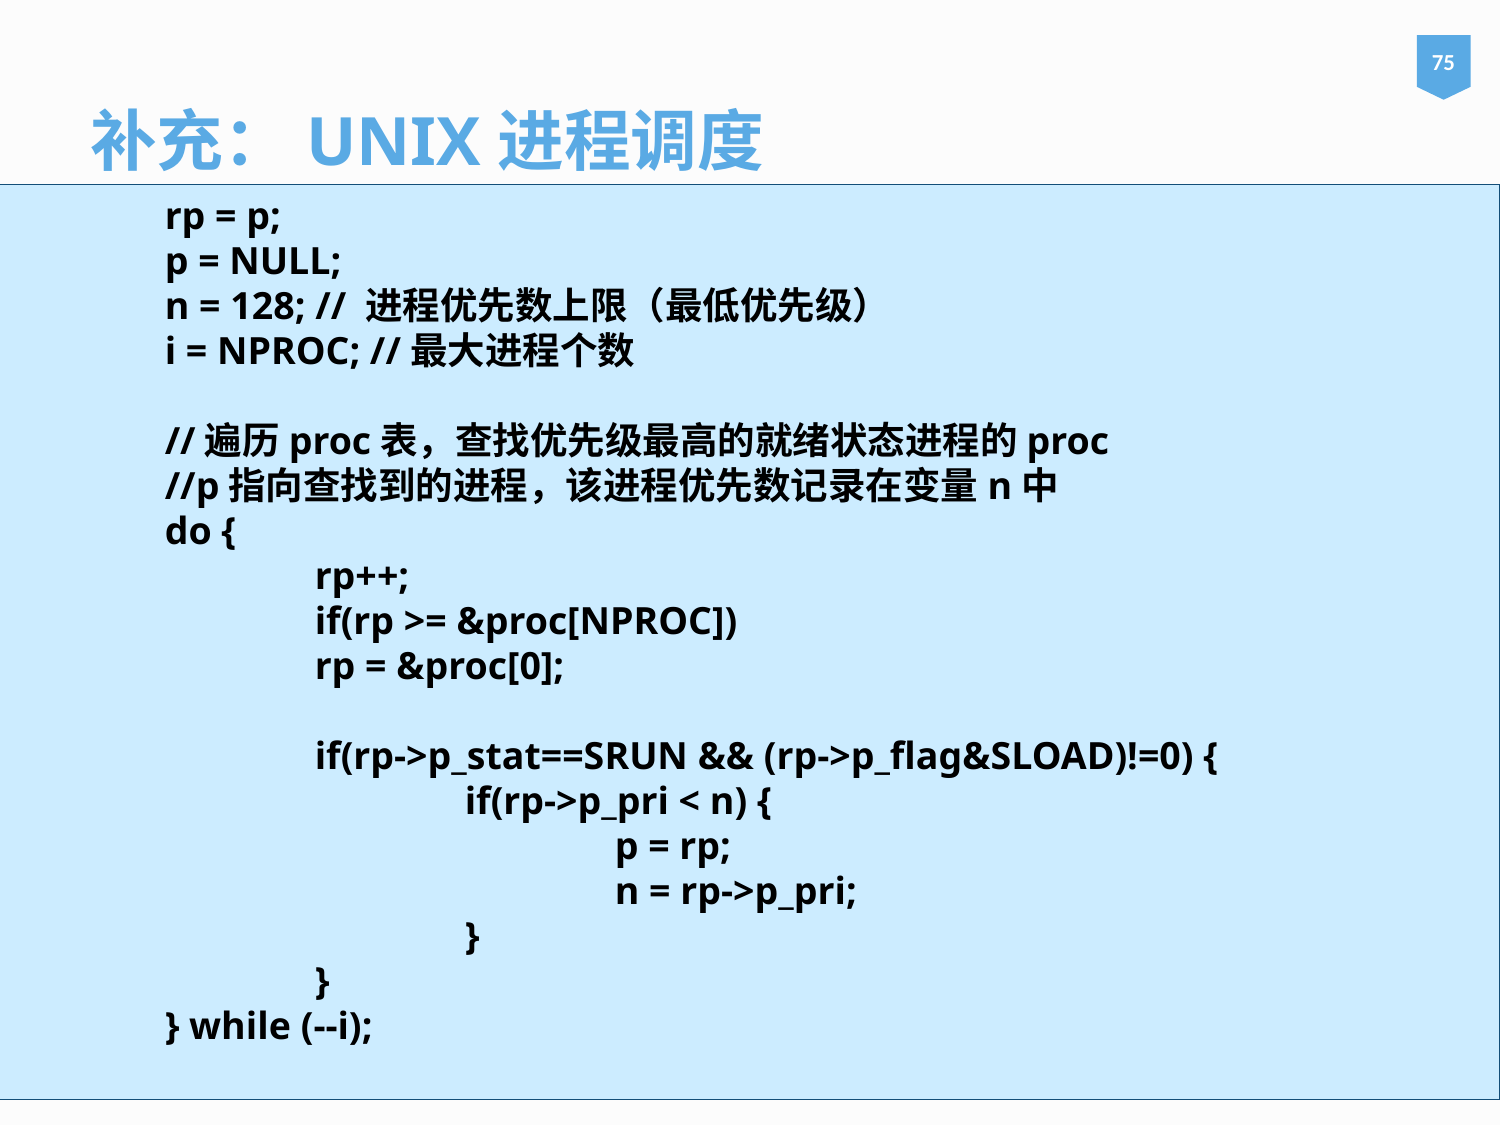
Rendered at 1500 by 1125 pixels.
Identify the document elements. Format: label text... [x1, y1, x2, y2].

text_box 75 [1414, 33, 1473, 102]
slide_number 83 [1074, 1042, 1425, 1103]
text_box rp = p; p = NULL; n = 128; // 进程优先数上限（最低优先级） i = NPROC; //最大进程个数 //遍历proc表，查找优先级最高的就绪状态进程的proc //p指向查找到的进程，该进程优先数记录在变量n中 do { rp++; if(rp >= &proc[NPROC]) rp = &proc[0]; if(rp->p_stat==SRUN && (rp->p_flag&SLOAD)!=0) { if(rp->p_pri < n) { p = rp; n = rp->p_pri; } } } while (--i); [0, 184, 1500, 1100]
text_box 补充：UNIX进程调度 [74, 45, 1425, 233]
